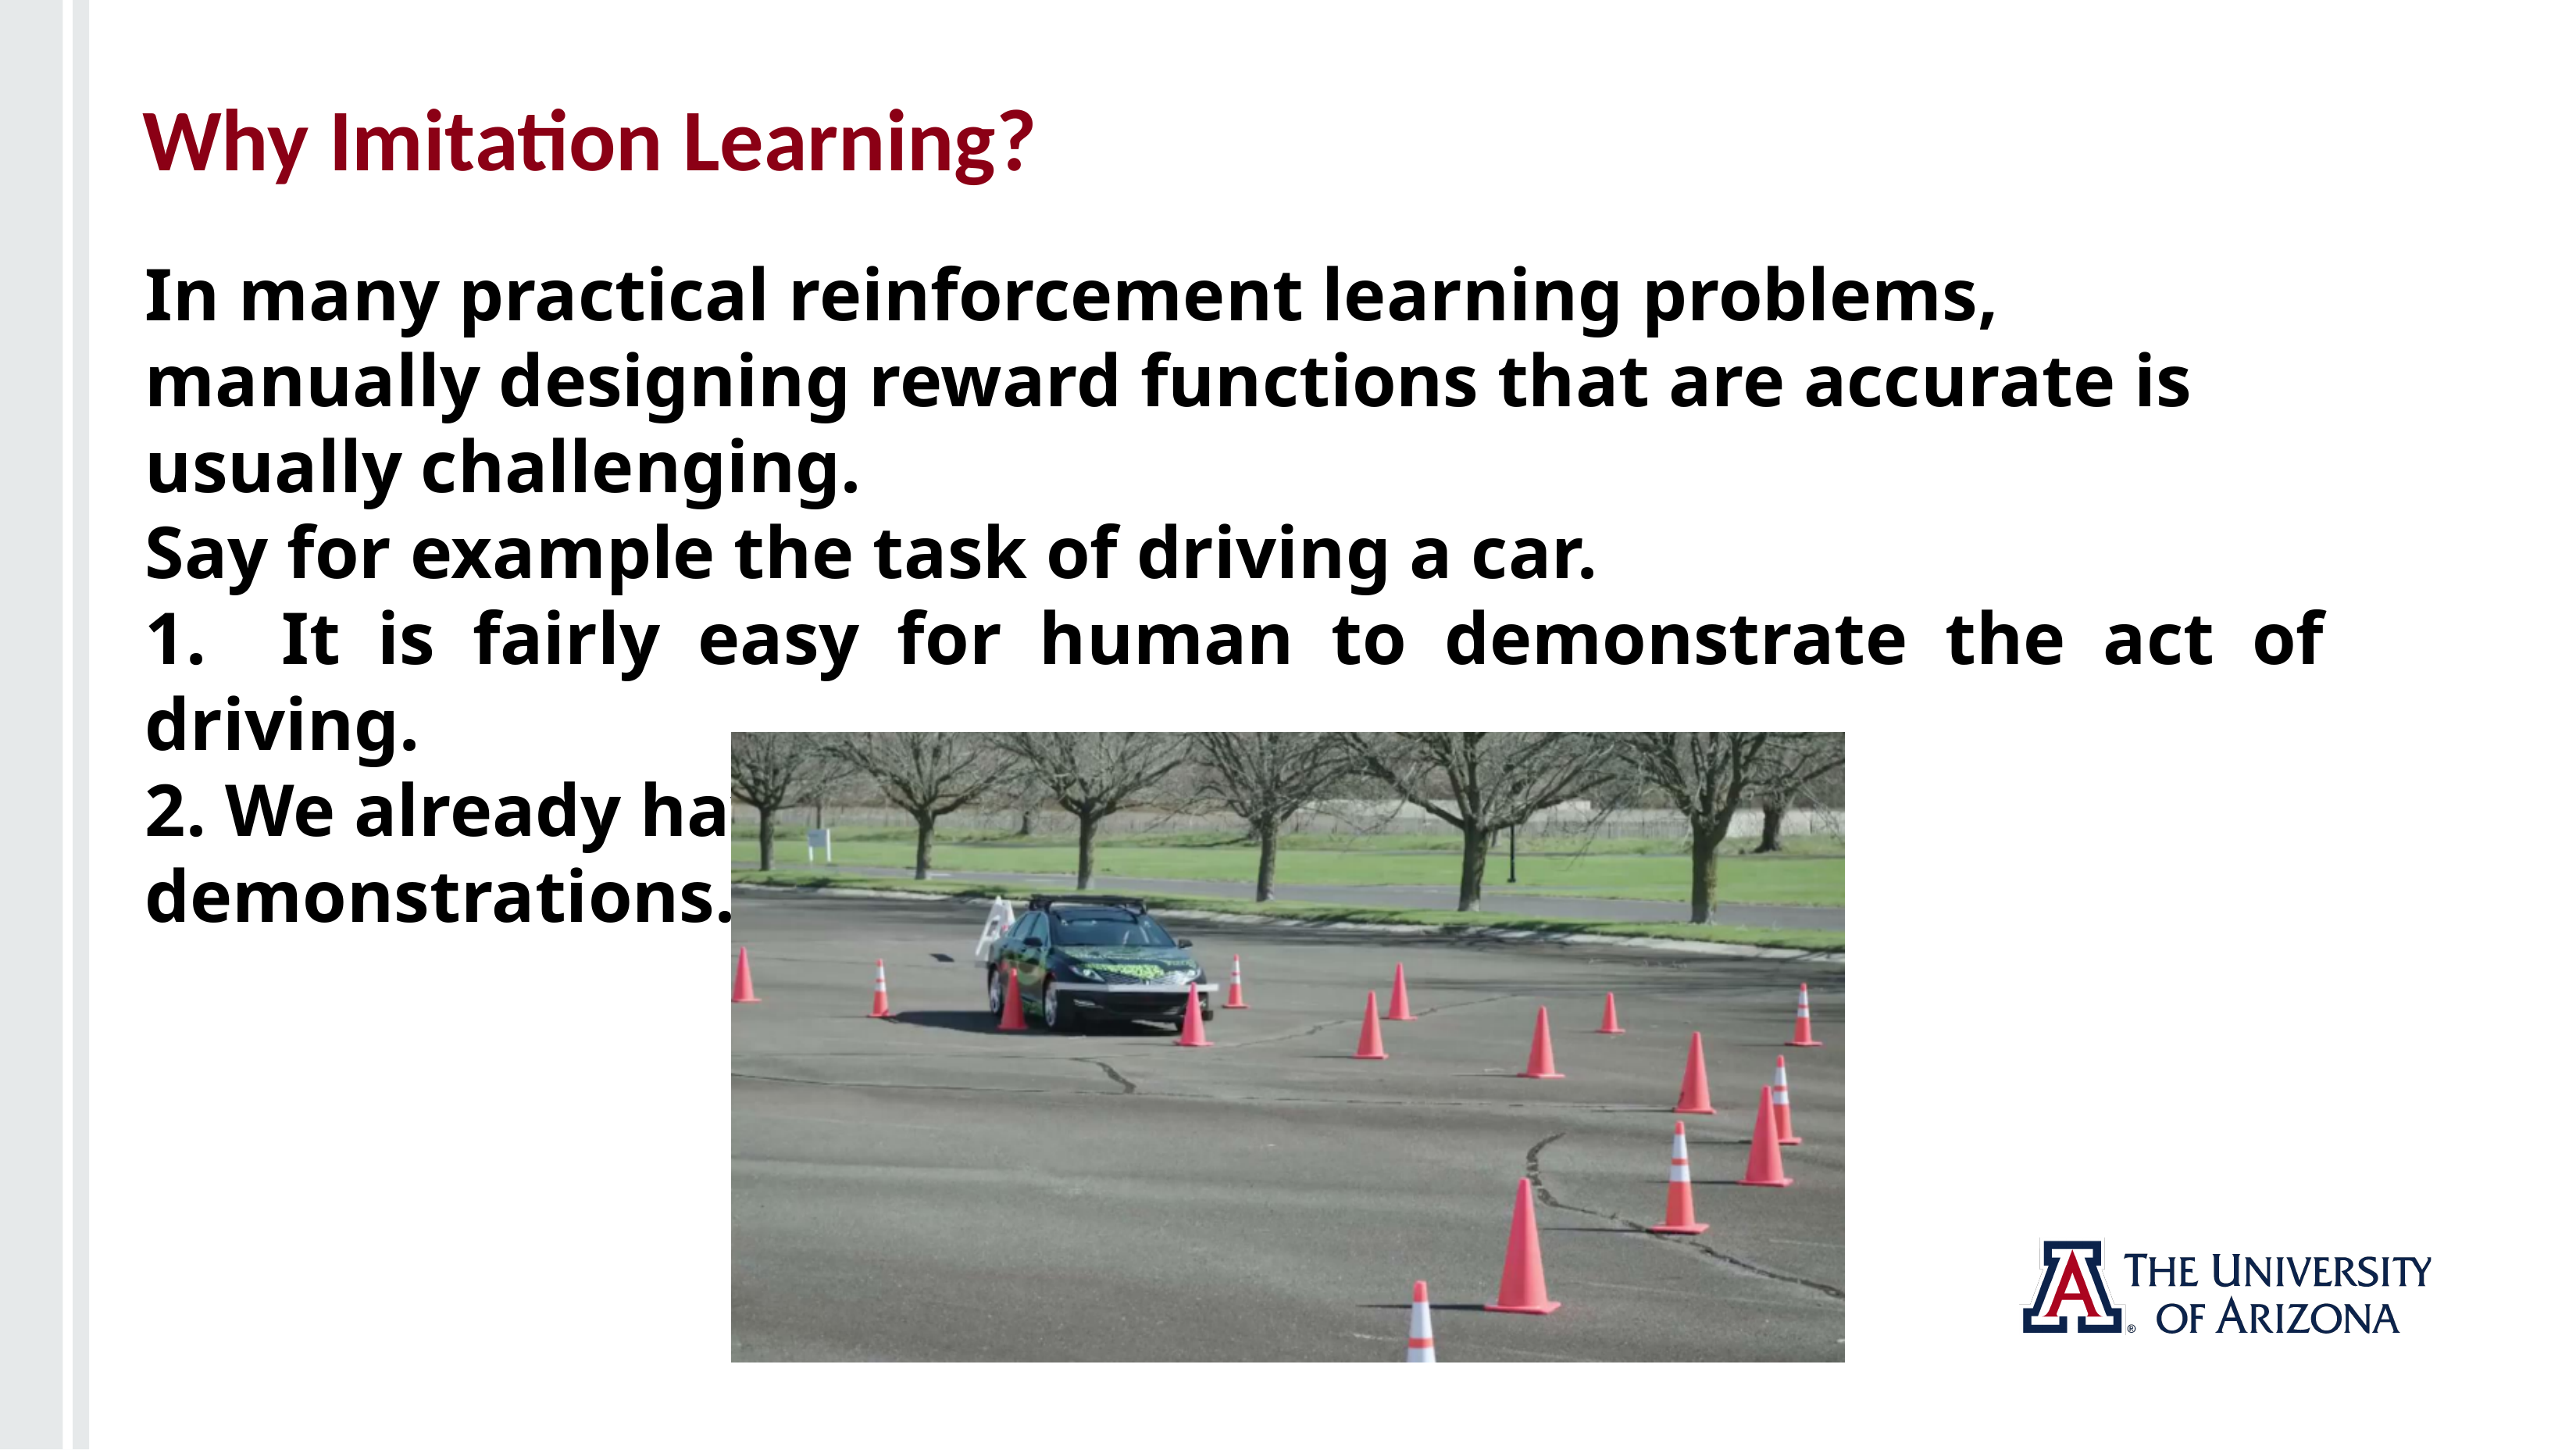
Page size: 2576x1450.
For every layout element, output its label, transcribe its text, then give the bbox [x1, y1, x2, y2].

picture [2019, 1238, 2432, 1335]
text_box In many practical reinforcement learning problems, manually designing reward functions that are accurate is usually challenging. Say for example the task of driving a car. 1. It is fairly easy for human to demonstrate the act of driving. 2. We already have large datasets of experts’ demonstrations. [134, 243, 2339, 970]
picture [730, 732, 1845, 1363]
title Why Imitation Learning? [130, 77, 2446, 195]
